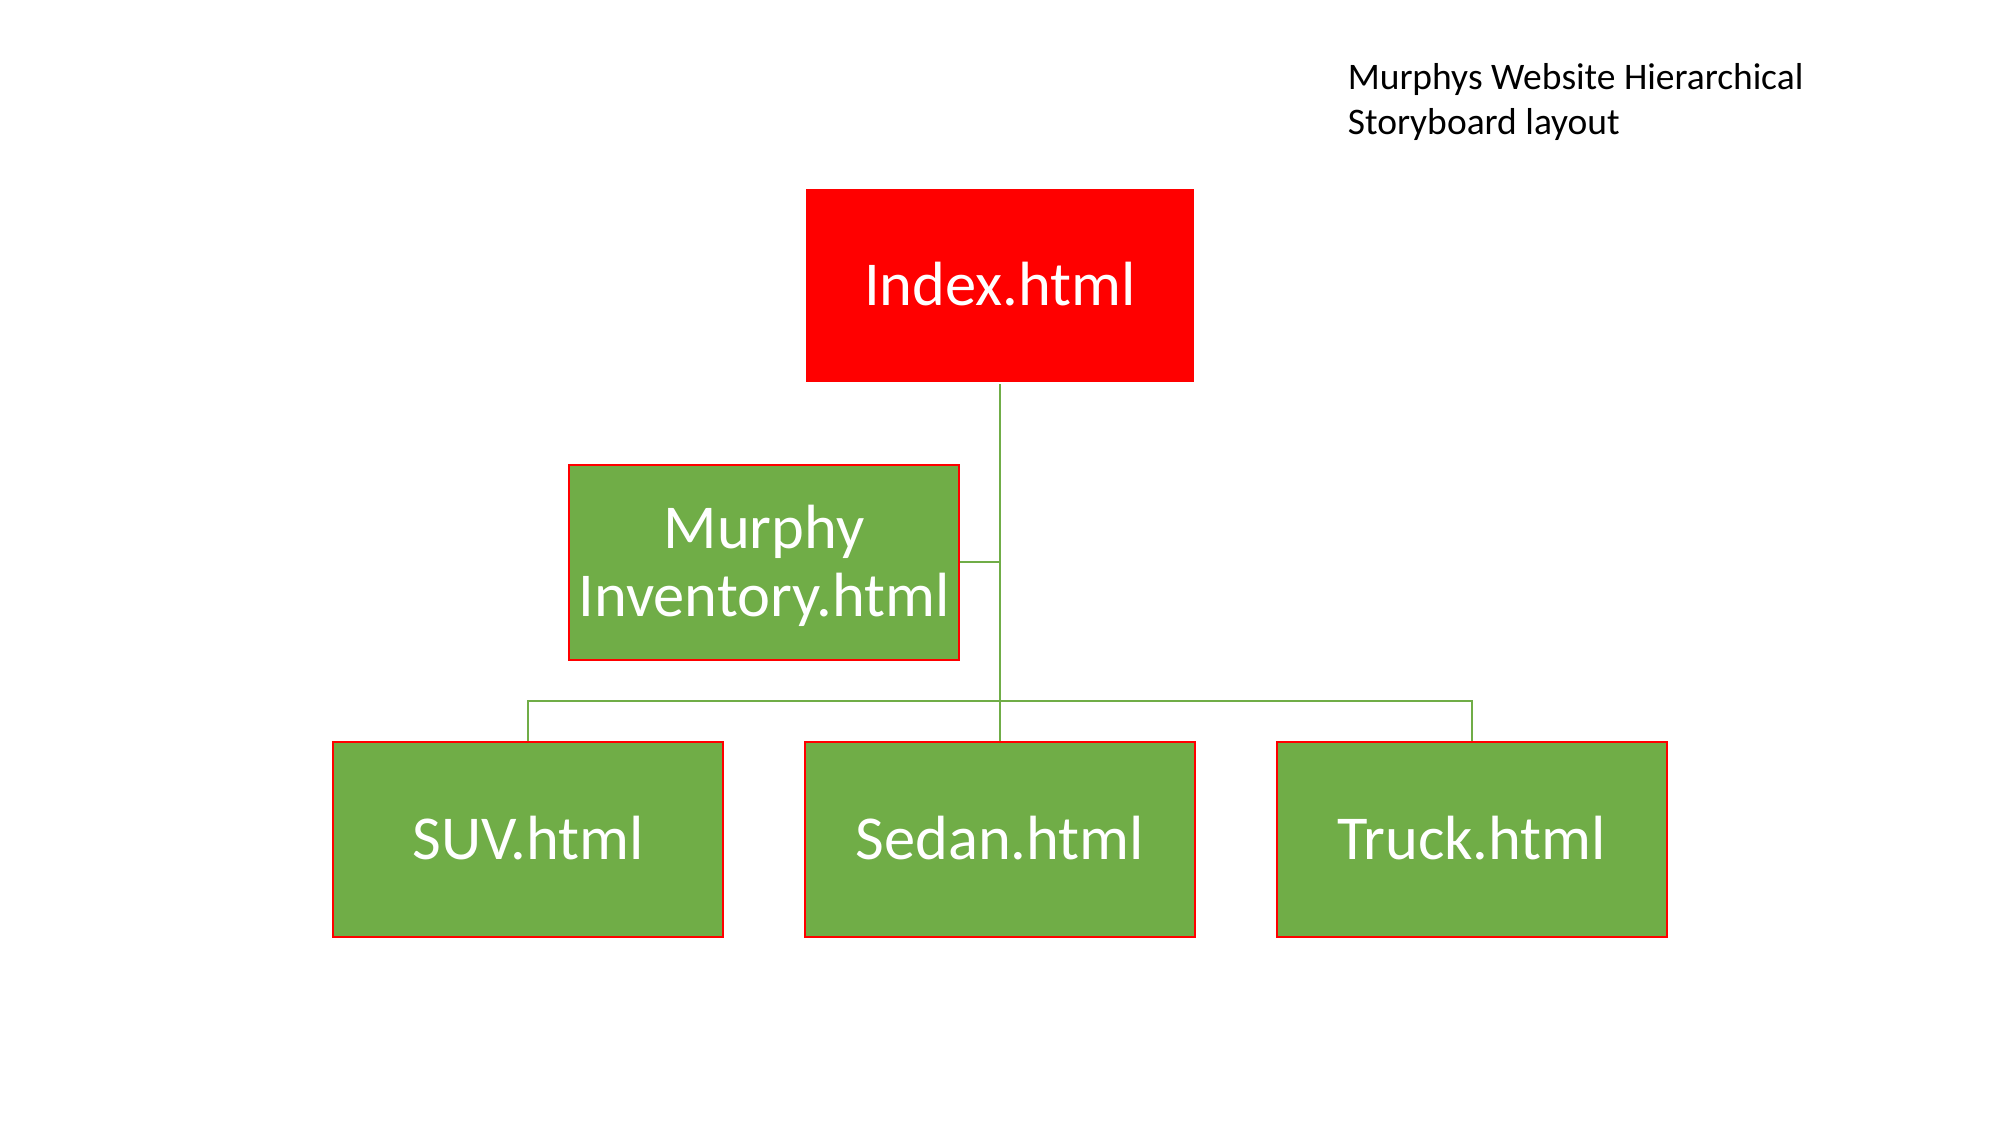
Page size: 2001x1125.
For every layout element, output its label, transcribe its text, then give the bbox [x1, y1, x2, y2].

text_box Murphys Website Hierarchical Storyboard layout [1333, 44, 1888, 150]
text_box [333, 117, 1667, 1007]
